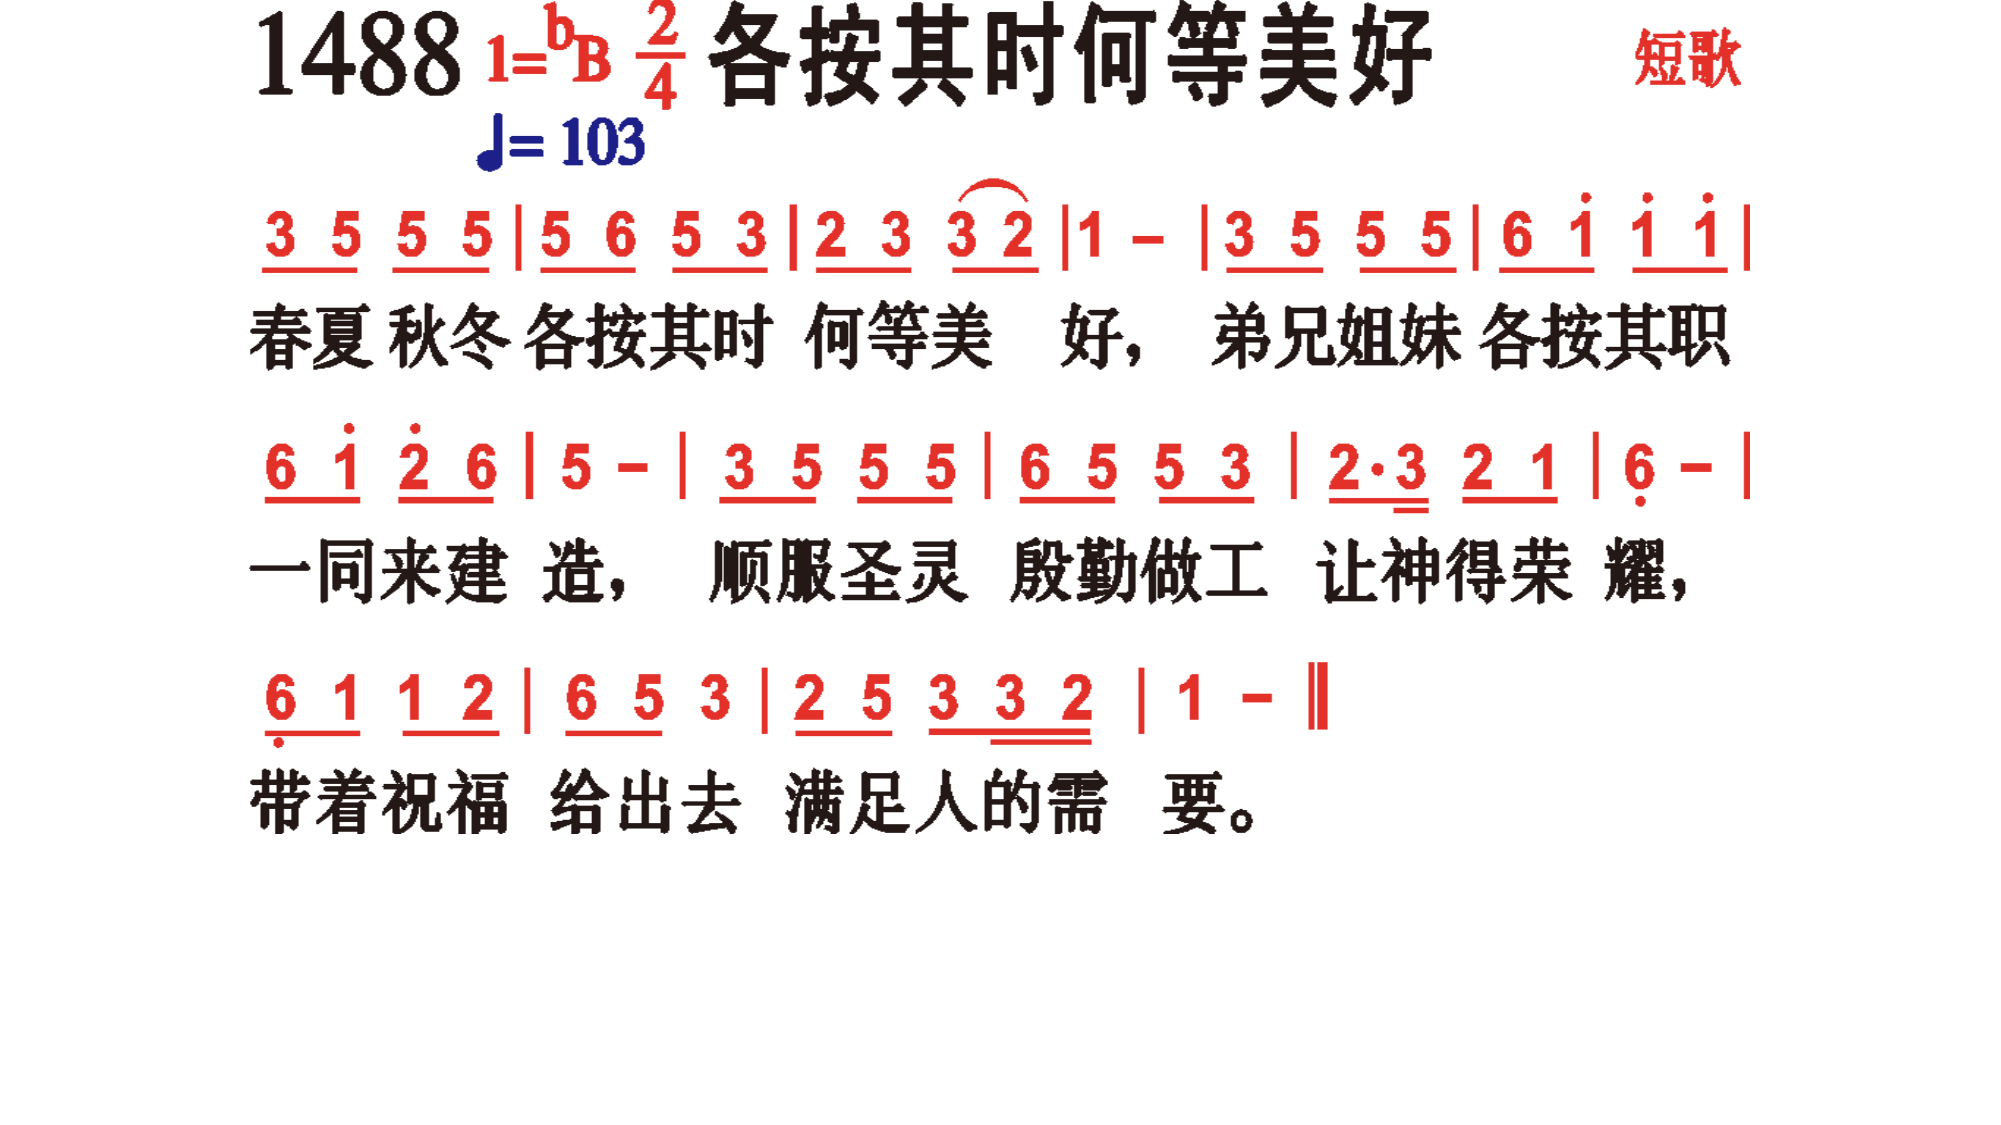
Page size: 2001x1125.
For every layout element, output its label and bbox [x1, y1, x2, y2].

picture [249, 0, 1750, 835]
